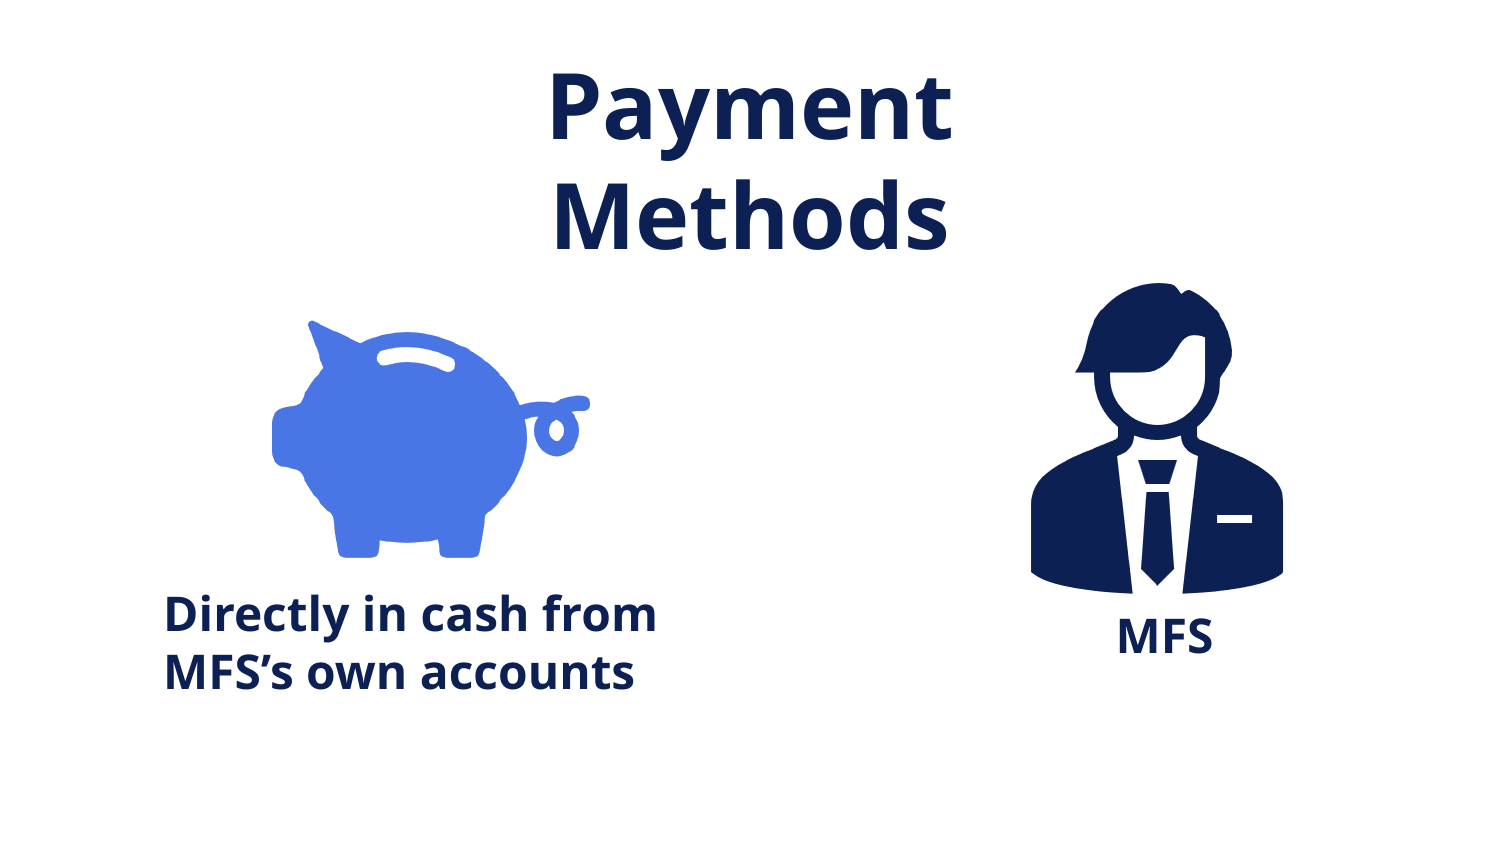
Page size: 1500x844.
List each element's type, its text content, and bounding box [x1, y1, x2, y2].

text_box Directly in cash from MFS’s own accounts [73, 602, 750, 681]
text_box MFS [1025, 565, 1387, 703]
picture [968, 247, 1346, 625]
text_box Payment Methods [371, 117, 1129, 198]
picture [245, 257, 605, 617]
